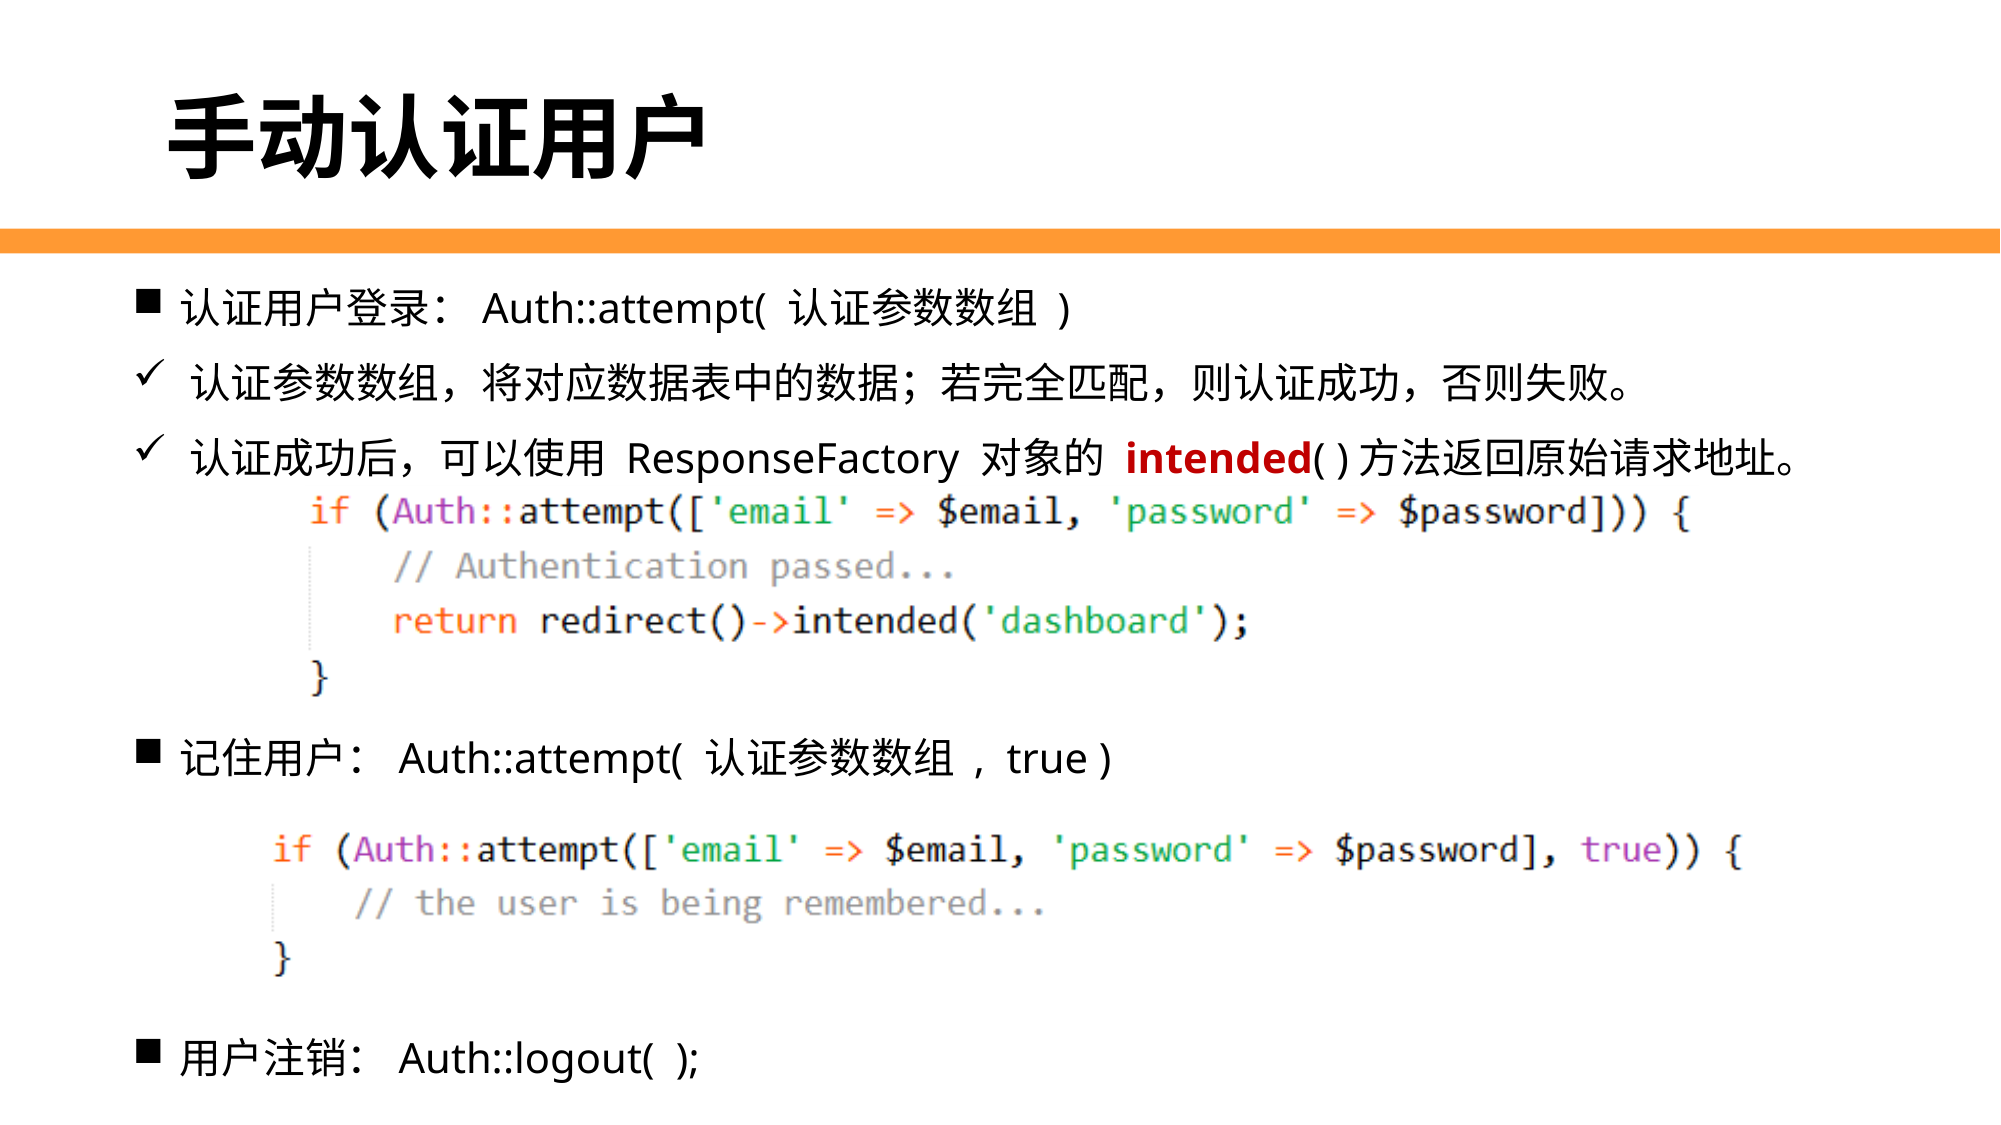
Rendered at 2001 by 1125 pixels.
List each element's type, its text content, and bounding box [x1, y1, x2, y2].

picture [305, 484, 1699, 701]
list 手动认证用户 [150, 84, 1387, 198]
text_box 认证用户登录：Auth::attempt( 认证参数数组 ) 认证参数数组，将对应数据表中的数据；若完全匹配，则认证成功，否则失败。 认证成功后，可以使用 ResponseFactory 对象的 intended( )方法返回原始请求地址。 记住用户：Auth::attempt( 认证参数数组 , true ) 用户注销：Auth::logout( ); [118, 249, 1979, 1090]
picture [262, 819, 1759, 979]
